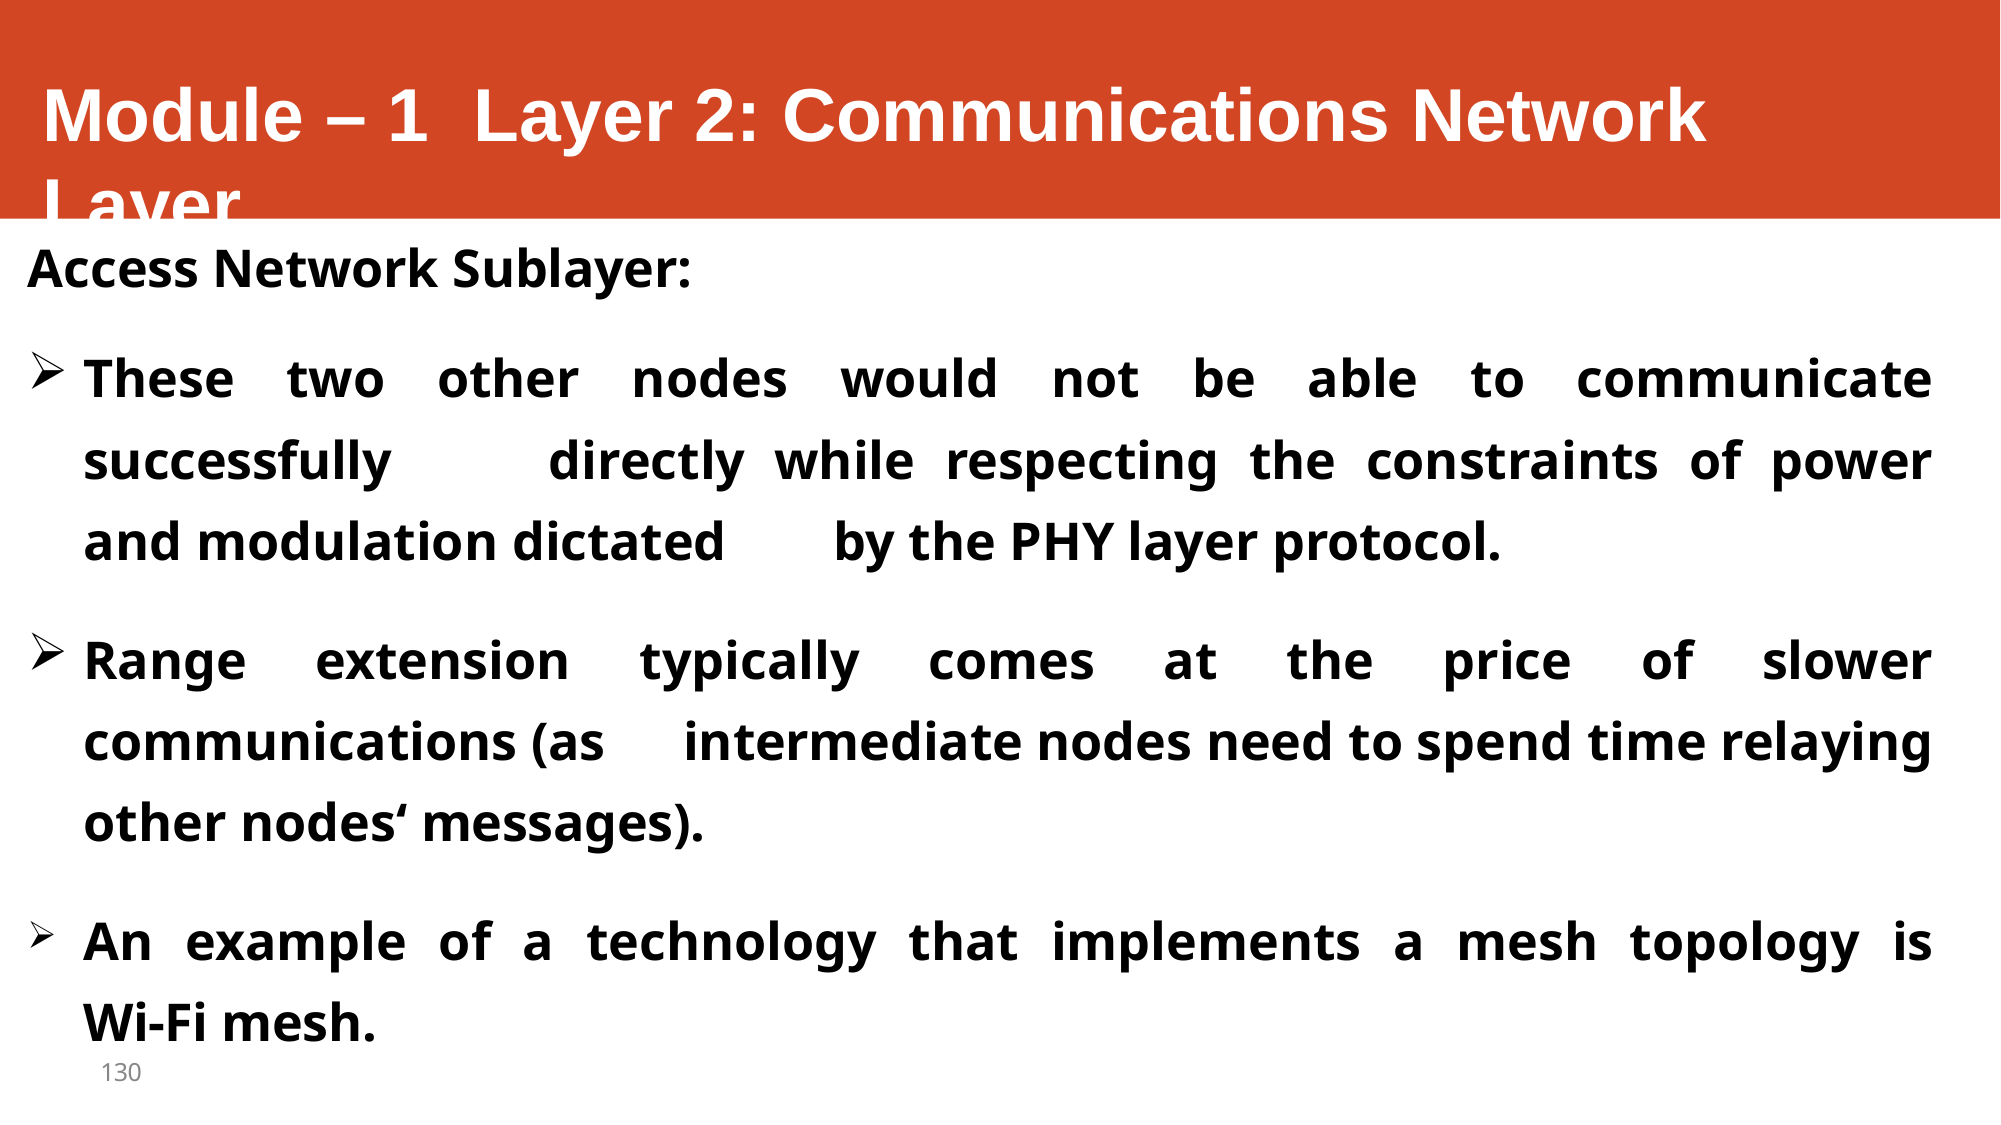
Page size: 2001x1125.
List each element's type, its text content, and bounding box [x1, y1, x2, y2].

text_box Access Network Sublayer: These two other nodes would not be able to communicate successfully directly while respecting the constraints of power and modulation dictated by the PHY layer protocol. Range extension typically comes at the price of slower communications (as intermediate nodes need to spend time relaying other nodes‘ messages). An example of a technology that implements a mesh topology is Wi-Fi mesh. [25, 233, 1935, 1052]
slide_number 130 [100, 1052, 1888, 1125]
title Module – 1 Layer 2: Communications Network Layer [40, 64, 1925, 233]
